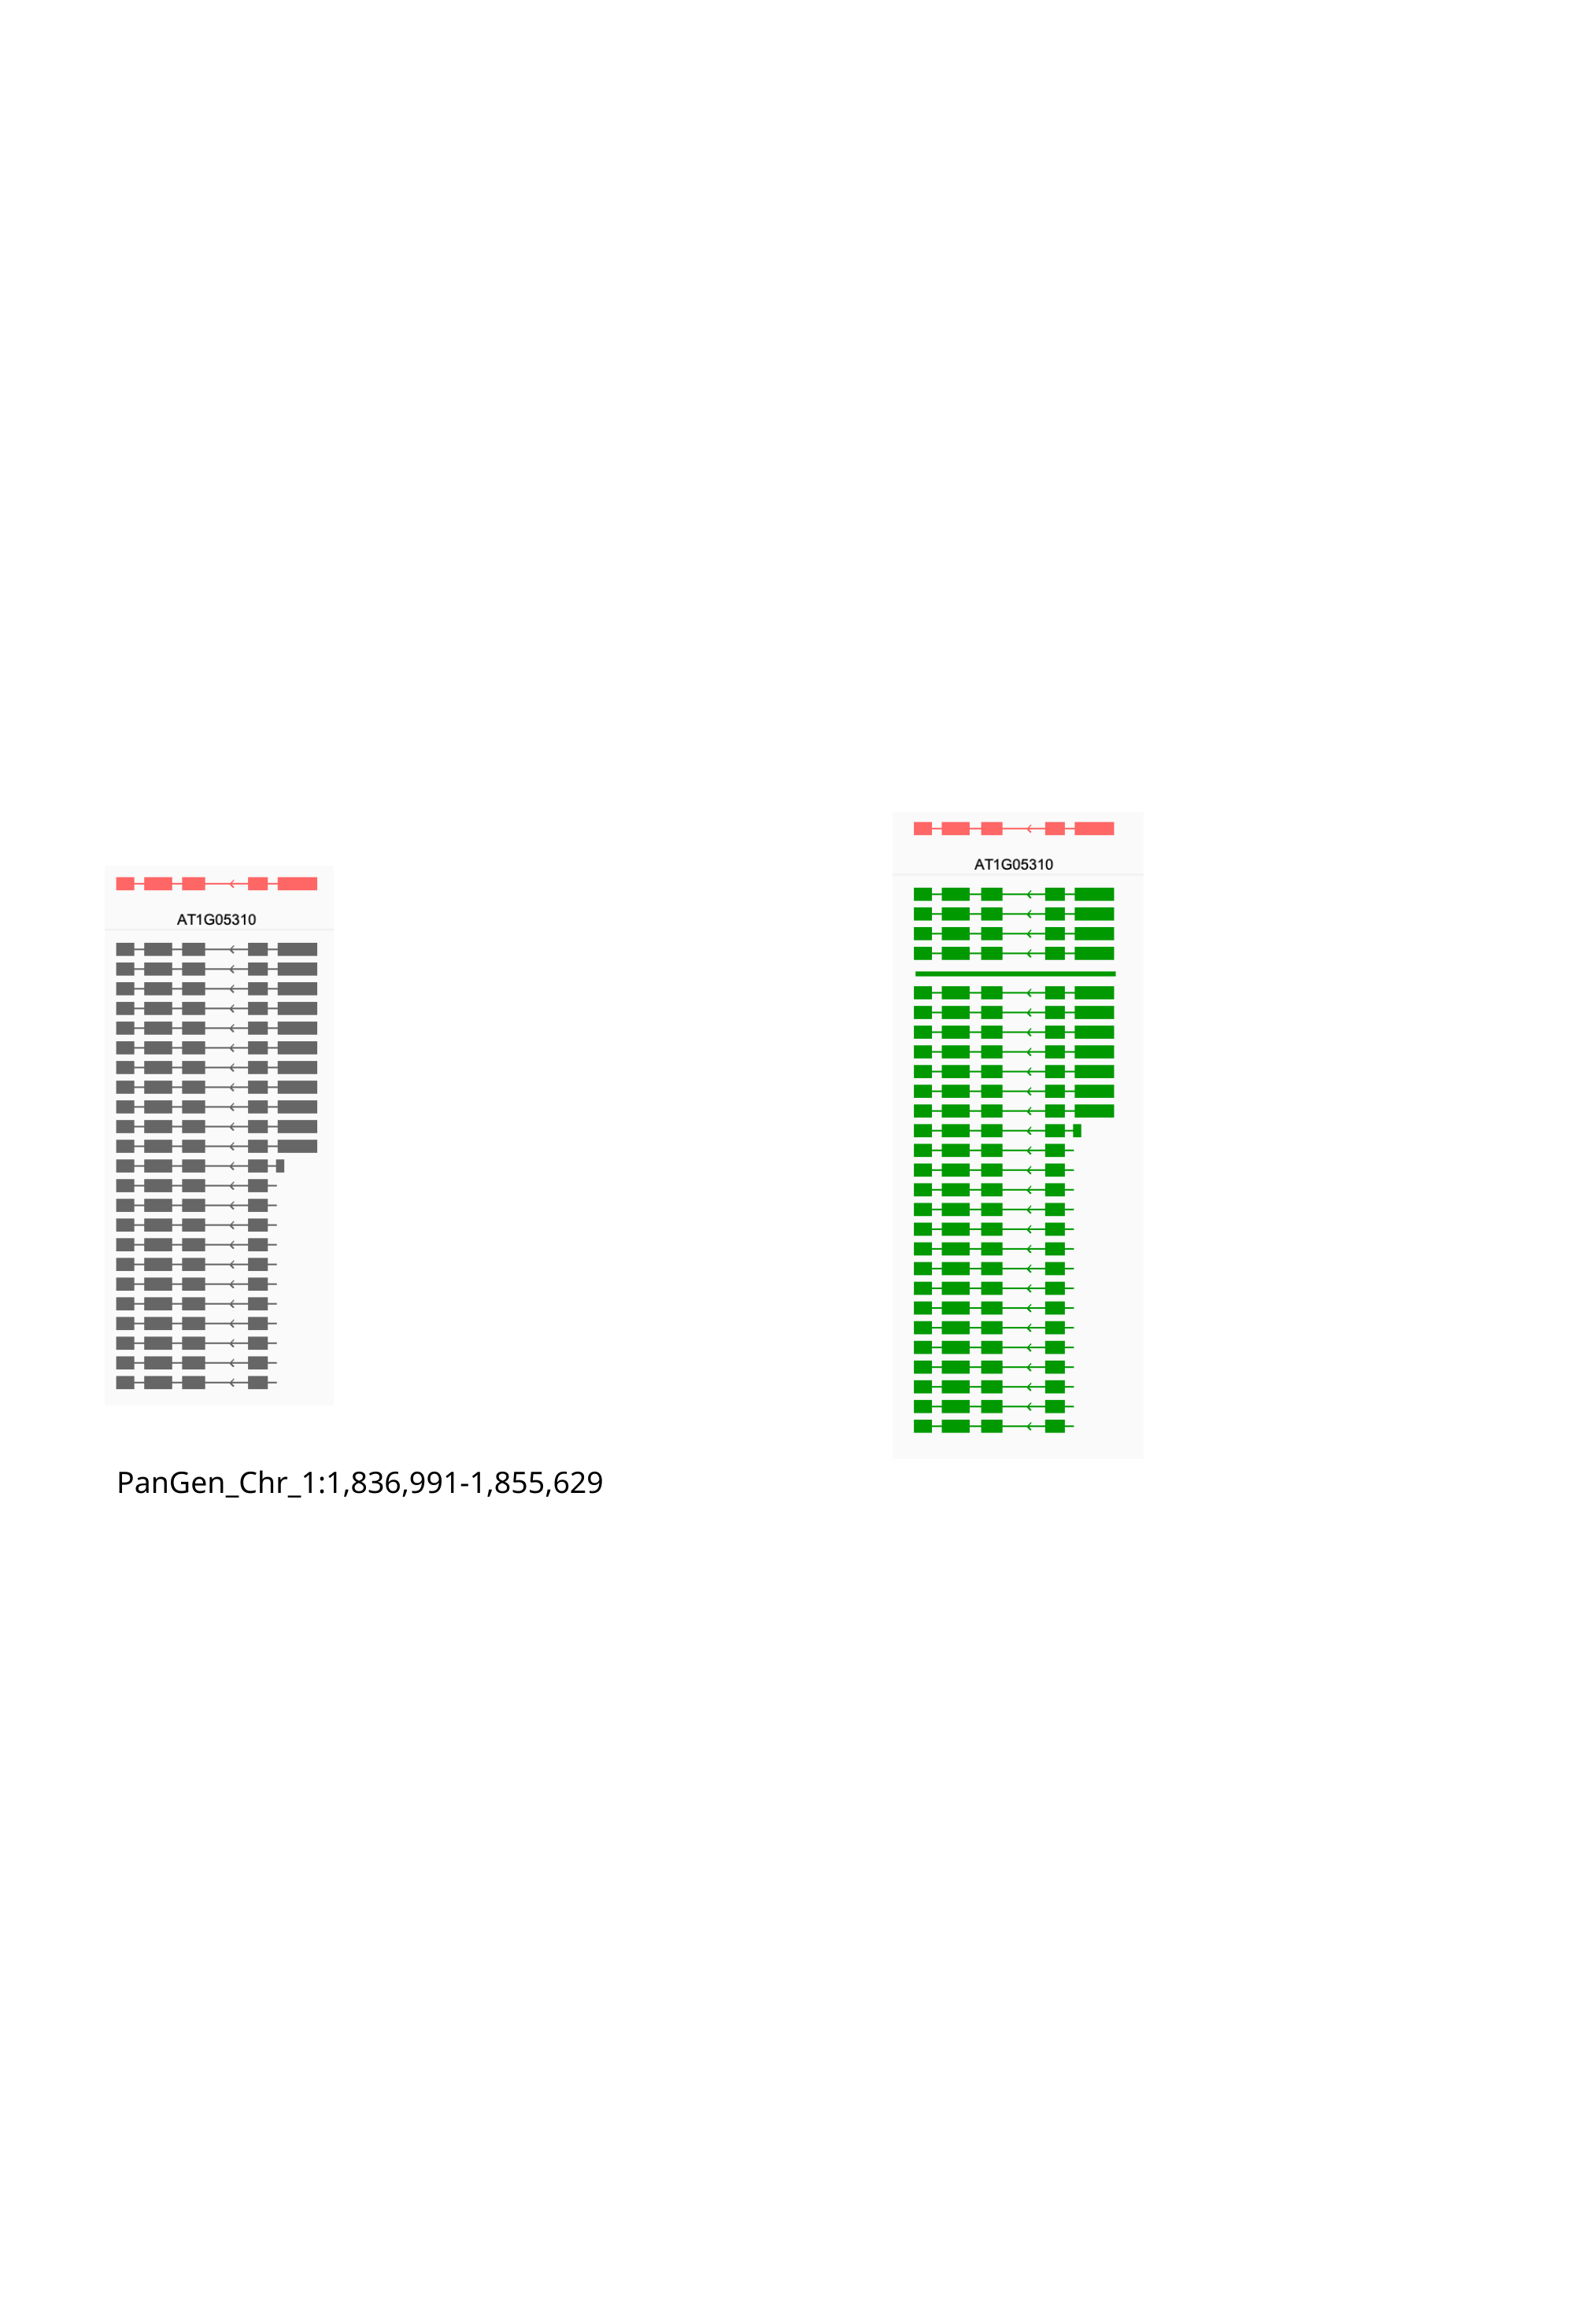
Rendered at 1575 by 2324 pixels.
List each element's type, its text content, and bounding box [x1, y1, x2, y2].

text_box PanGen_Chr_1:1,836,991-1,855,629 [105, 1458, 893, 1506]
picture [104, 865, 334, 1406]
picture [892, 811, 1144, 1459]
